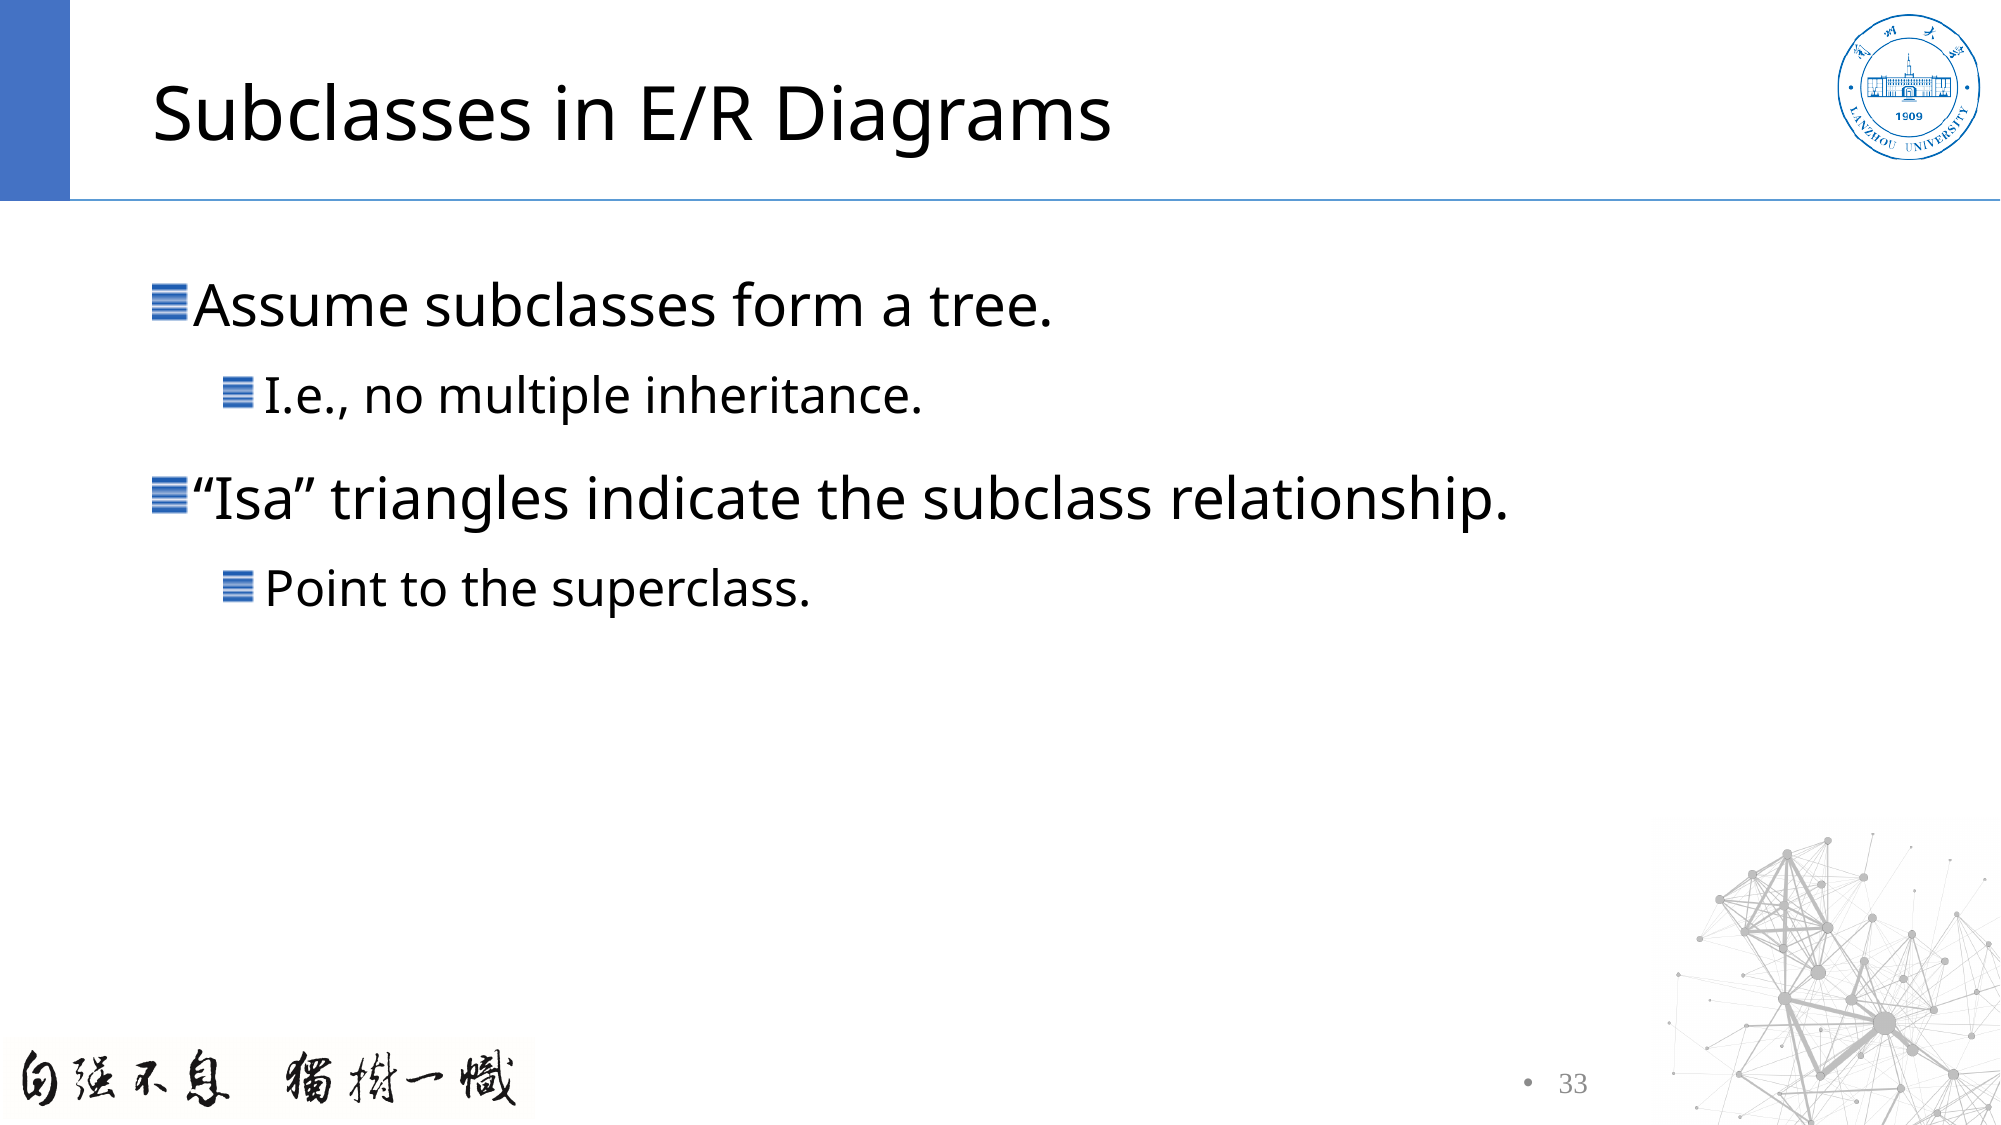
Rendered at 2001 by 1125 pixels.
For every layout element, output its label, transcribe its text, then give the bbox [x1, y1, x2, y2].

picture [223, 375, 259, 411]
picture [152, 475, 194, 517]
picture [1651, 817, 2001, 1125]
picture [152, 282, 194, 324]
list Assume subclasses form a tree. I.e., no multiple inheritance. “Isa” triangles indicate the subclass relationship. Point to the superclass. [137, 243, 1863, 1014]
title Subclasses in E/R Diagrams [137, 33, 1863, 200]
picture [3, 1037, 535, 1119]
slide_number 33 [1498, 1052, 1603, 1113]
picture [1837, 14, 1998, 160]
picture [223, 569, 259, 605]
